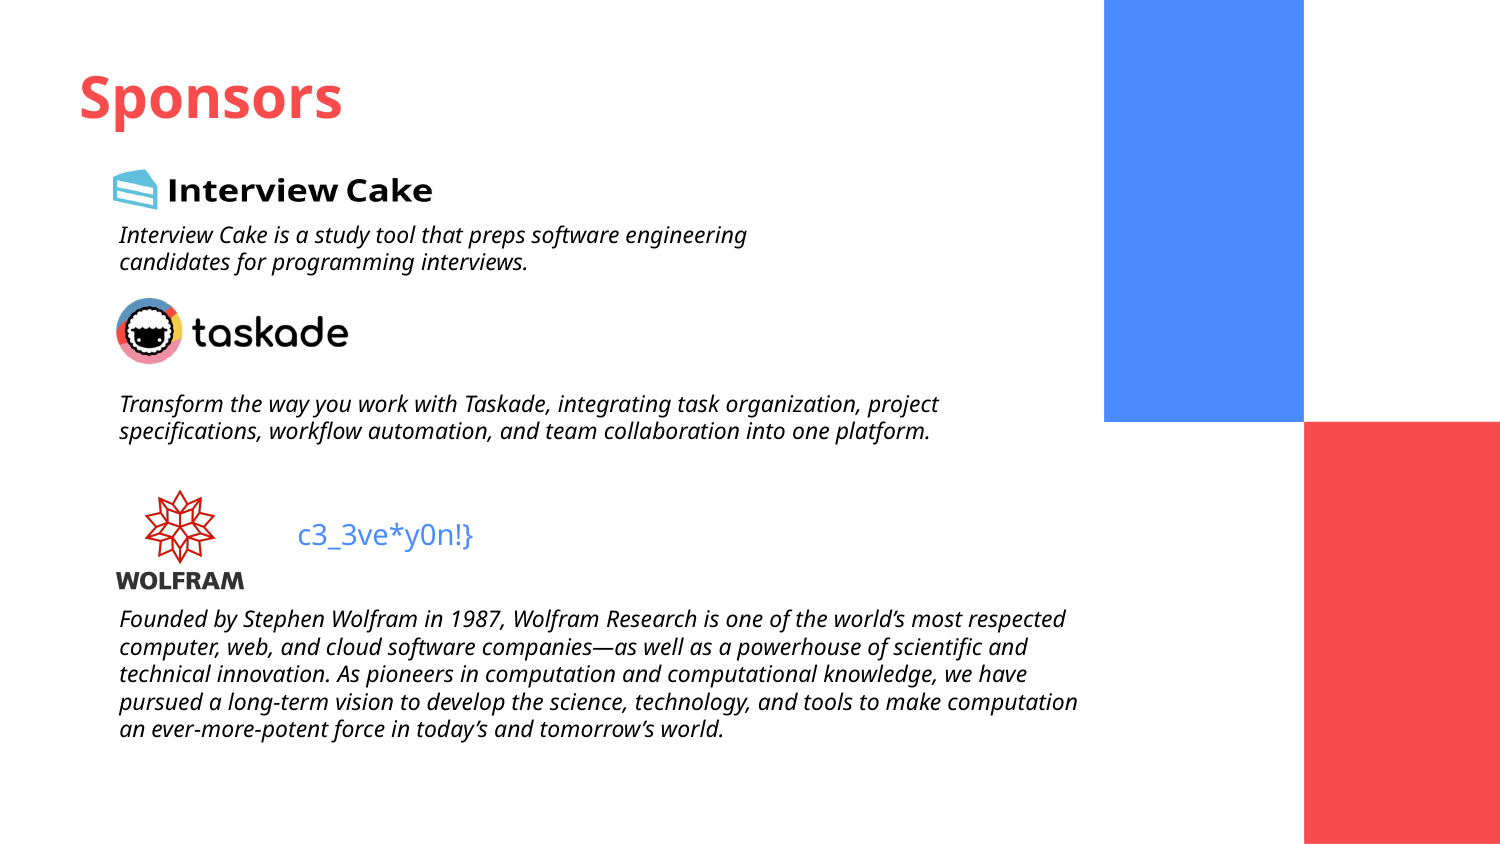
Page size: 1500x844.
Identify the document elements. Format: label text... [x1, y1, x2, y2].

text_box c3_3ve*y0n!} [282, 501, 557, 567]
list Transform the way you work with Taskade, integrating task organization, project specifications, workflow automation, and team collaboration into one platform. [104, 374, 970, 479]
picture [104, 290, 357, 370]
list Founded by Stephen Wolfram in 1987, Wolfram Research is one of the world’s most respected computer, web, and cloud software companies—as well as a powerhouse of scientific and technical innovation. As pioneers in computation and computational knowledge, we have pursued a long-term vision to develop the science, technology, and tools to make computation an ever-more-potent force in today’s and tomorrow’s world. [104, 589, 1105, 694]
title Sponsors [64, 21, 759, 146]
list Interview Cake is a study tool that preps software engineering candidates for programming interviews. [104, 205, 778, 310]
picture [104, 132, 444, 215]
text_box [1304, 421, 1500, 844]
picture [116, 489, 245, 591]
text_box [1104, 0, 1304, 422]
